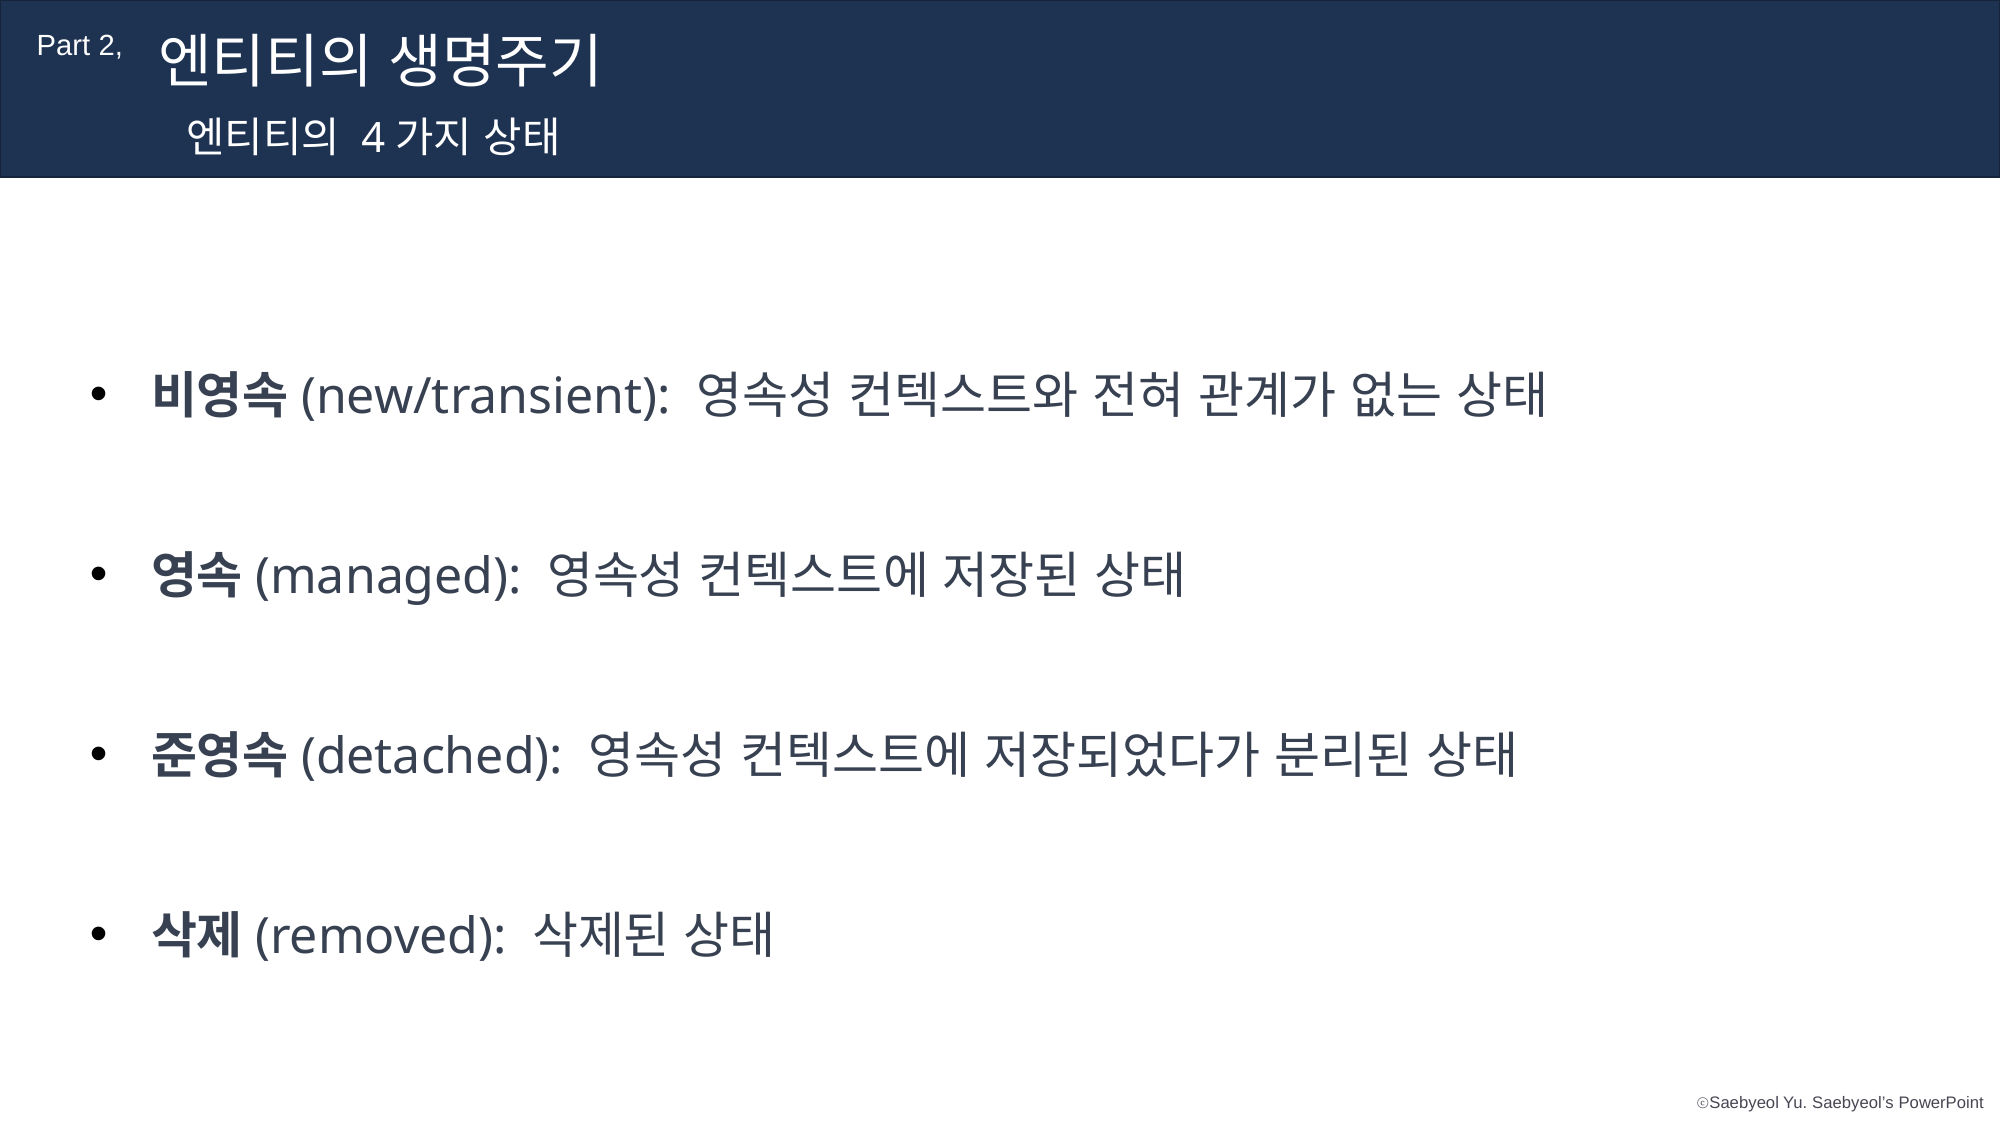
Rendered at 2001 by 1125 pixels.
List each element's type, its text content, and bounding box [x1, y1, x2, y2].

text_box 엔티티의 생명주기 [143, 16, 1249, 102]
text_box 엔티티의 4가지 상태 [170, 103, 593, 169]
text_box [0, 0, 2000, 177]
text_box 비영속(new/transient): 영속성 컨텍스트와 전혀 관계가 없는 상태 영속(managed): 영속성 컨텍스트에 저장된 상태 준영속(detached): 영속성 컨텍스트에 저장되었다가 분리된 상태 삭제(removed): 삭제된 상태 [74, 356, 1564, 971]
text_box Part 2, [21, 19, 144, 70]
